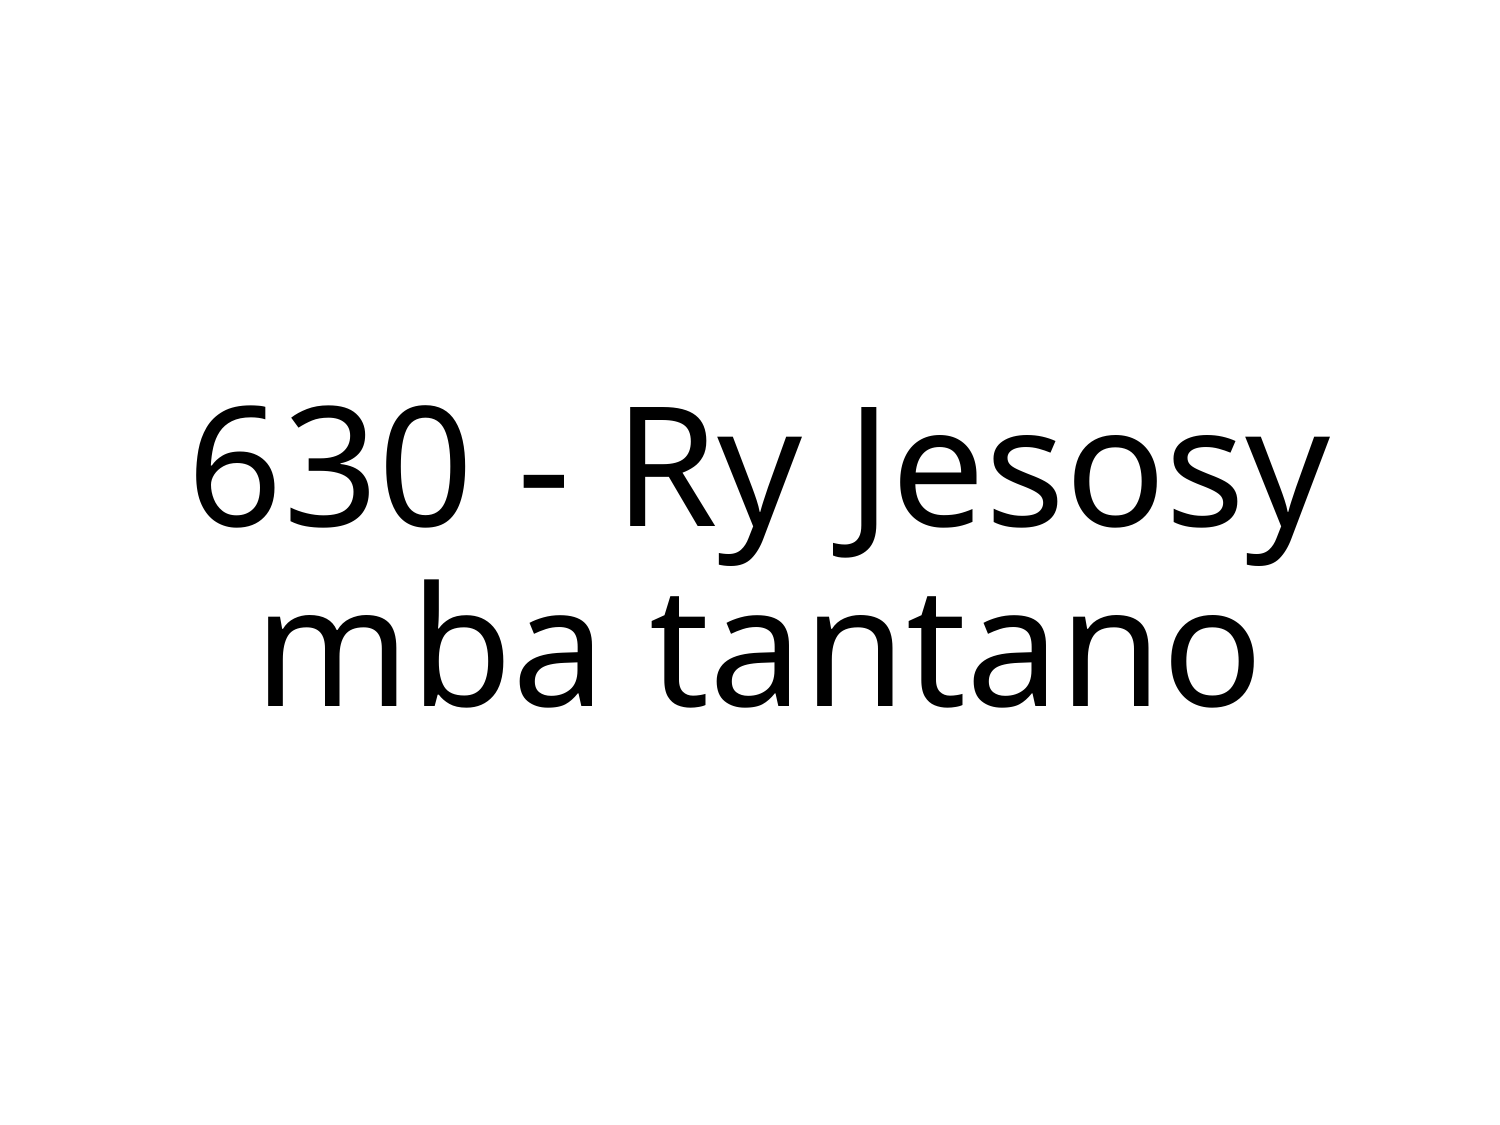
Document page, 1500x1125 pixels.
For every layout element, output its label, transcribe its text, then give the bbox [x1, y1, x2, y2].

title 630 - Ry Jesosy mba tantano [0, 453, 1500, 672]
